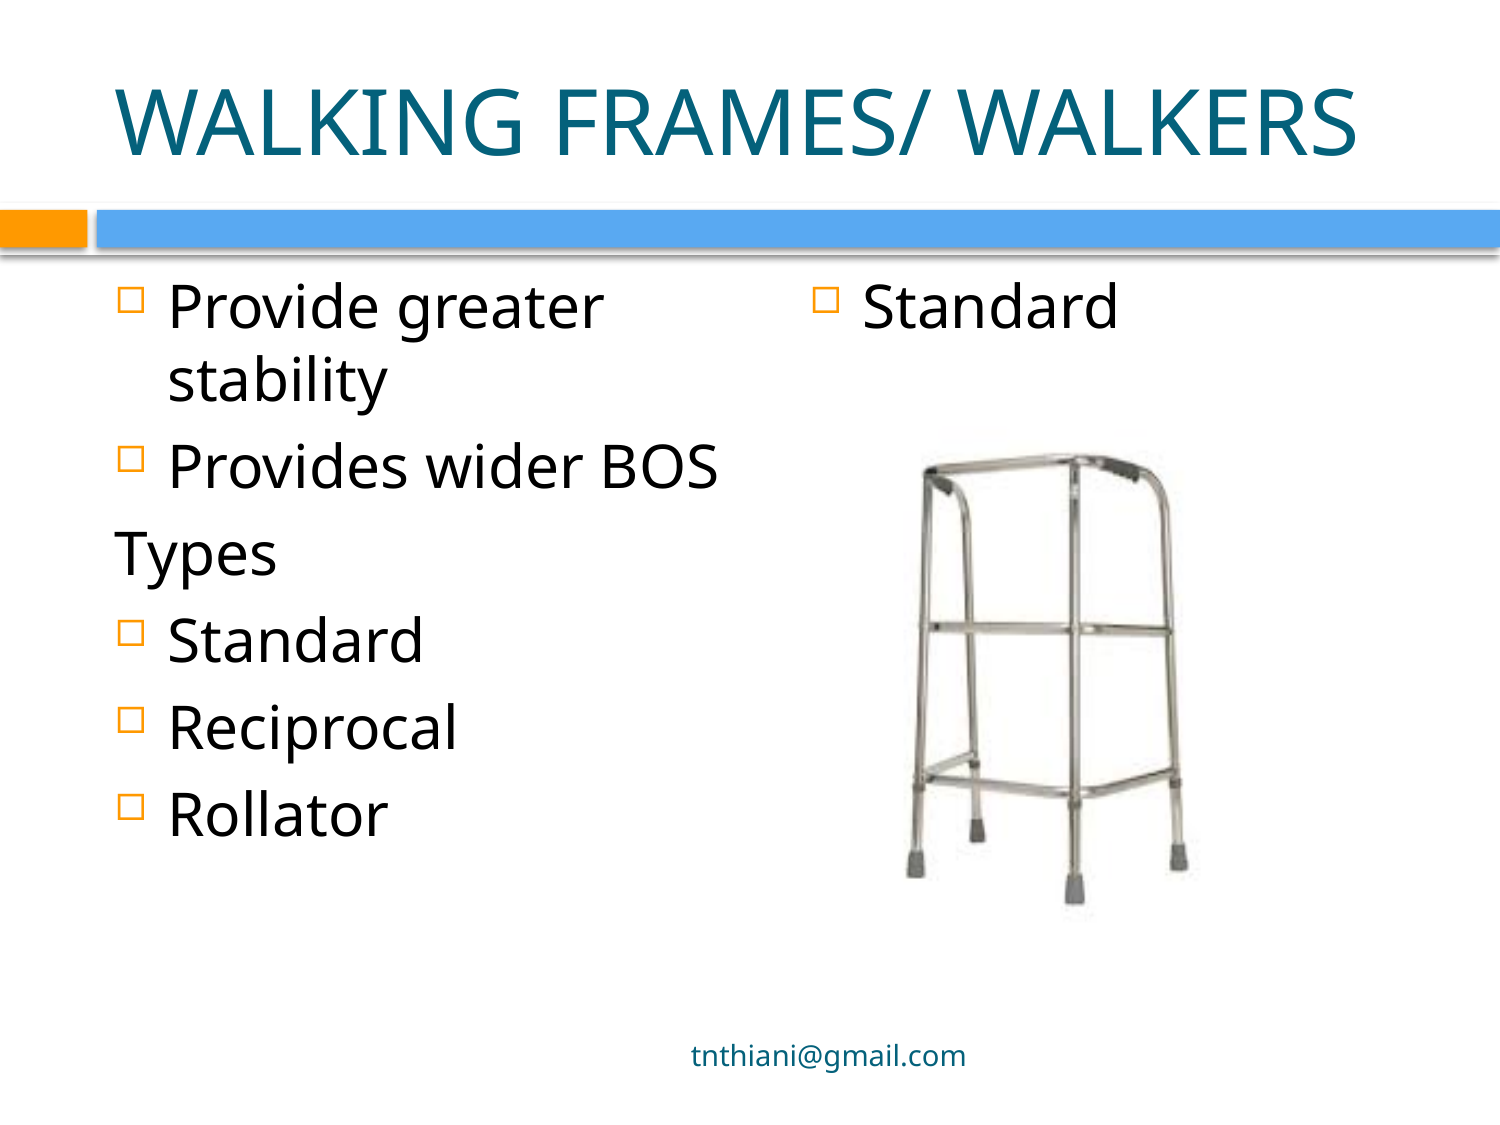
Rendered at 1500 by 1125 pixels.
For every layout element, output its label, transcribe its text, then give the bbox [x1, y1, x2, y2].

title WALKING FRAMES/ WALKERS [99, 37, 1438, 201]
list Provide greater stability Provides wider BOS Types Standard Reciprocal Rollator [99, 260, 738, 1011]
list Standard [794, 260, 1433, 1011]
footer tnthiani@gmail.com [99, 1025, 990, 1085]
picture [799, 349, 1290, 926]
